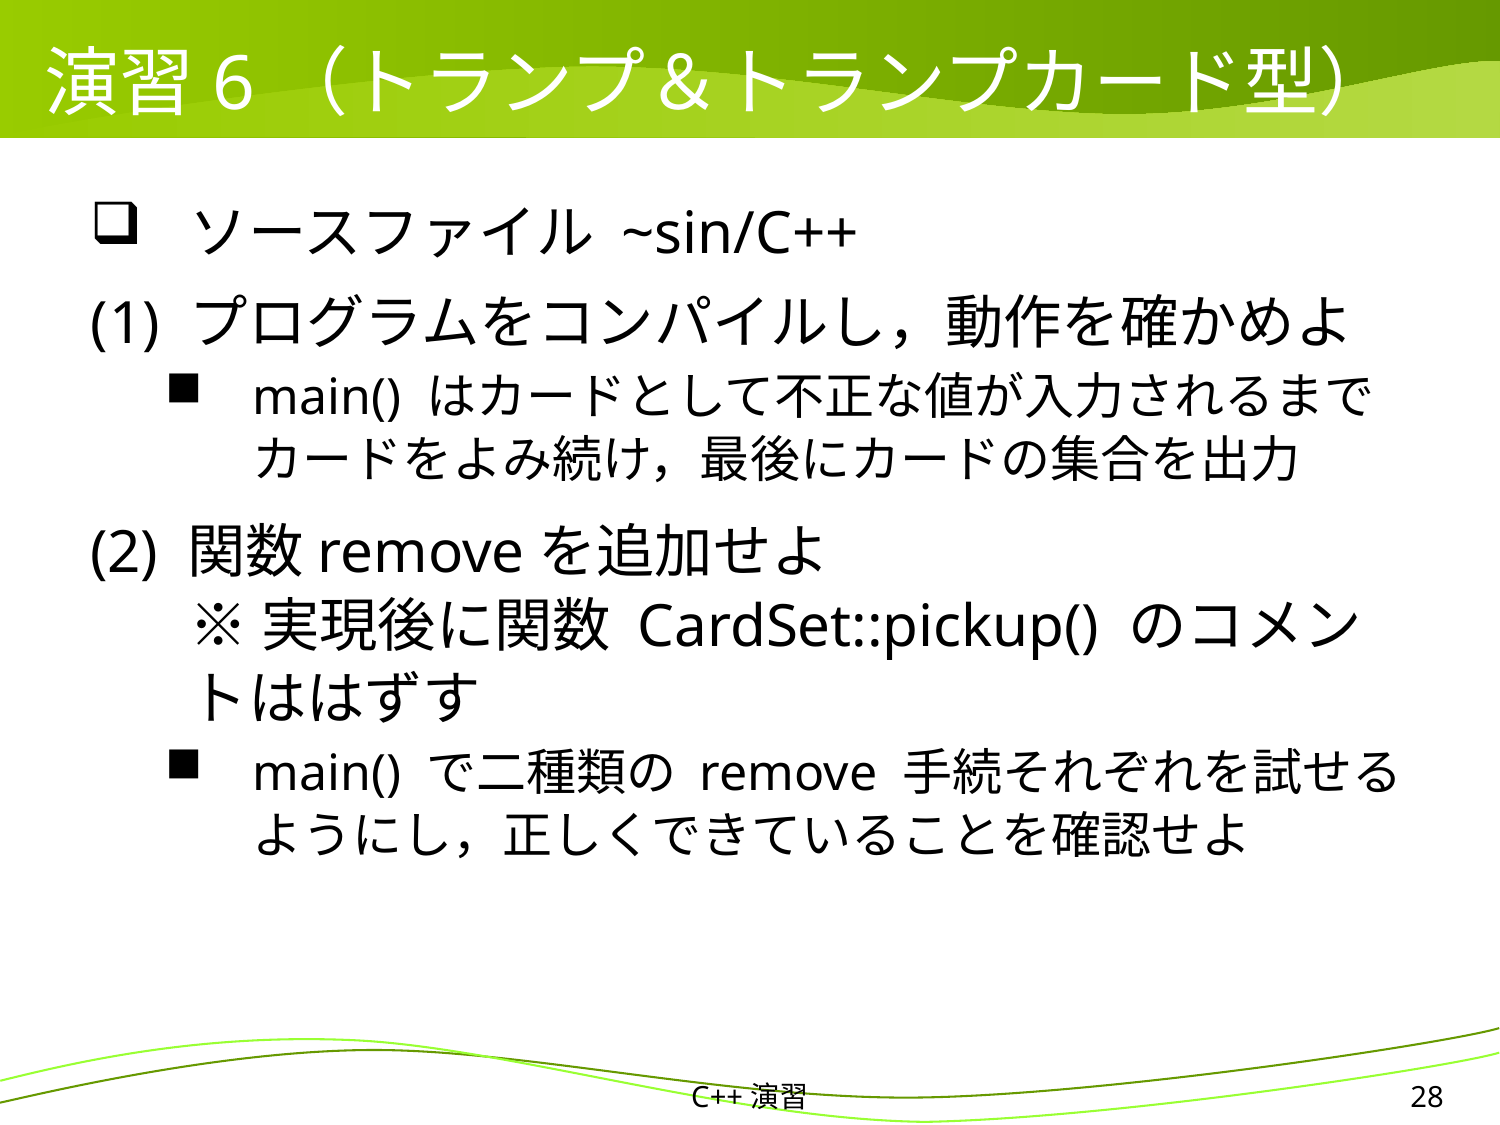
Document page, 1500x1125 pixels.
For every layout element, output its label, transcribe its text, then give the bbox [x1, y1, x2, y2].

title 演習6（トランプ＆トランプカード型） [29, 33, 1471, 126]
footer C++演習 [512, 1070, 988, 1103]
list ソースファイル ~sin/C++ プログラムをコンパイルし，動作を確かめよ main() はカードとして不正な値が入力されるまでカードをよみ続け，最後にカードの集合を出力 (2) 関数removeを追加せよ ※ 実現後に関数 CardSet::pickup() のコメントははずす main() で二種類の remove 手続それぞれを試せるようにし，正しくできていることを確認せよ [75, 184, 1425, 1035]
slide_number 28 [1108, 1070, 1459, 1103]
